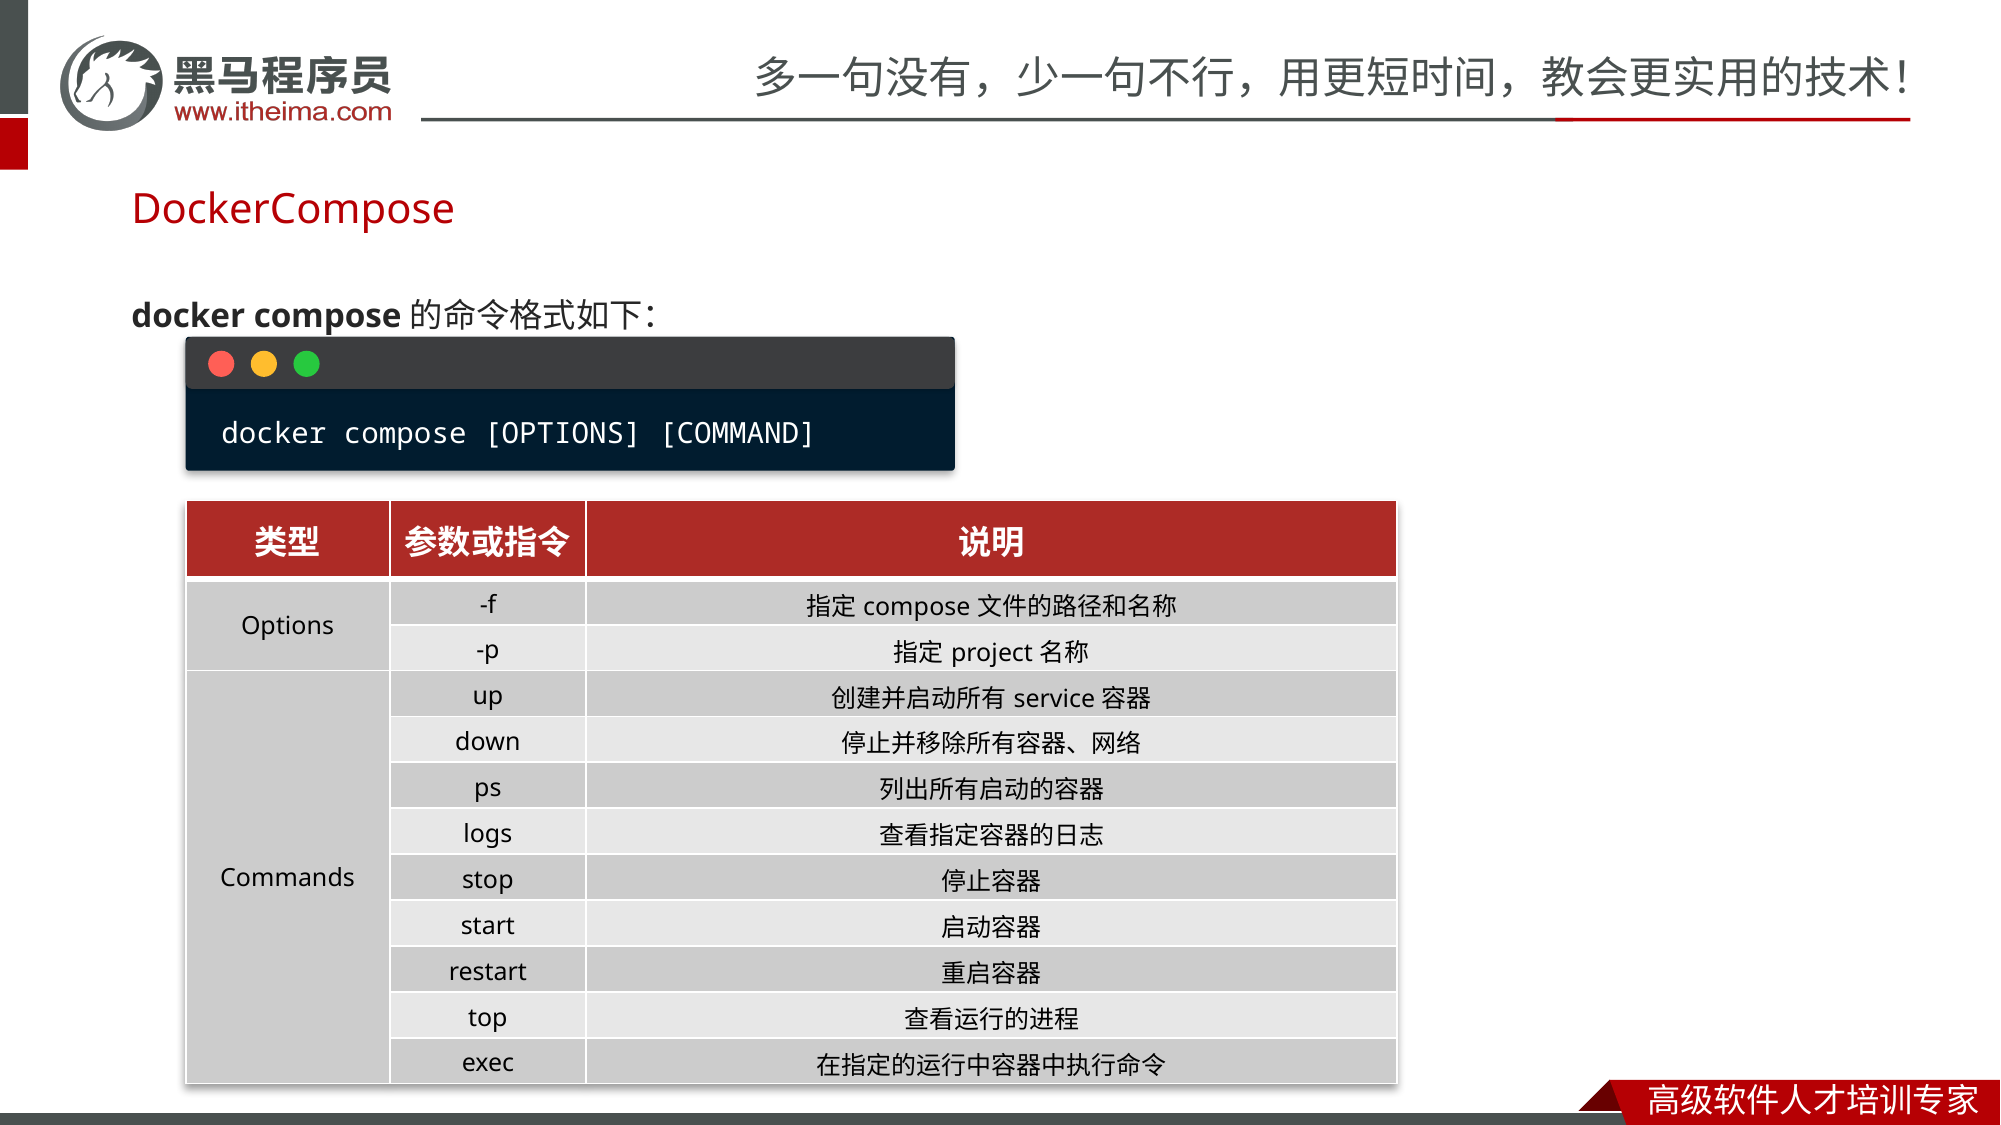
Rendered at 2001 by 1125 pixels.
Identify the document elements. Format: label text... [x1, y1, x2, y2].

table_header 参数或指令 [391, 501, 585, 576]
table_cell 查看指定容器的日志 [587, 809, 1396, 853]
table_cell down [391, 717, 585, 761]
table_cell Options [187, 582, 389, 670]
table_cell -p [391, 626, 585, 670]
table_cell 启动容器 [587, 901, 1396, 945]
table_cell 停止容器 [587, 855, 1396, 899]
table_cell up [391, 671, 585, 716]
table_cell restart [391, 947, 585, 991]
table_cell exec [391, 1039, 585, 1083]
table_cell 列出所有启动的容器 [587, 763, 1396, 807]
text_box DockerCompose [116, 161, 1097, 253]
table_header 说明 [587, 501, 1396, 576]
table_cell 查看运行的进程 [587, 993, 1396, 1037]
table_cell 在指定的运行中容器中执行命令 [587, 1039, 1396, 1083]
table_cell -f [391, 582, 585, 624]
table_cell 指定project名称 [587, 626, 1396, 670]
table_cell ps [391, 763, 585, 807]
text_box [185, 336, 956, 471]
table_cell start [391, 901, 585, 945]
table_header 类型 [187, 501, 389, 576]
table_cell top [391, 993, 585, 1037]
table_cell 指定compose文件的路径和名称 [587, 582, 1396, 624]
table_cell stop [391, 855, 585, 899]
table_cell Commands [187, 671, 389, 1083]
list docker compose的命令格式如下： [116, 266, 1872, 900]
table_cell logs [391, 809, 585, 853]
picture [14, 0, 453, 179]
table_cell 重启容器 [587, 947, 1396, 991]
table_cell 创建并启动所有service容器 [587, 671, 1396, 716]
table_cell 停止并移除所有容器、网络 [587, 717, 1396, 761]
